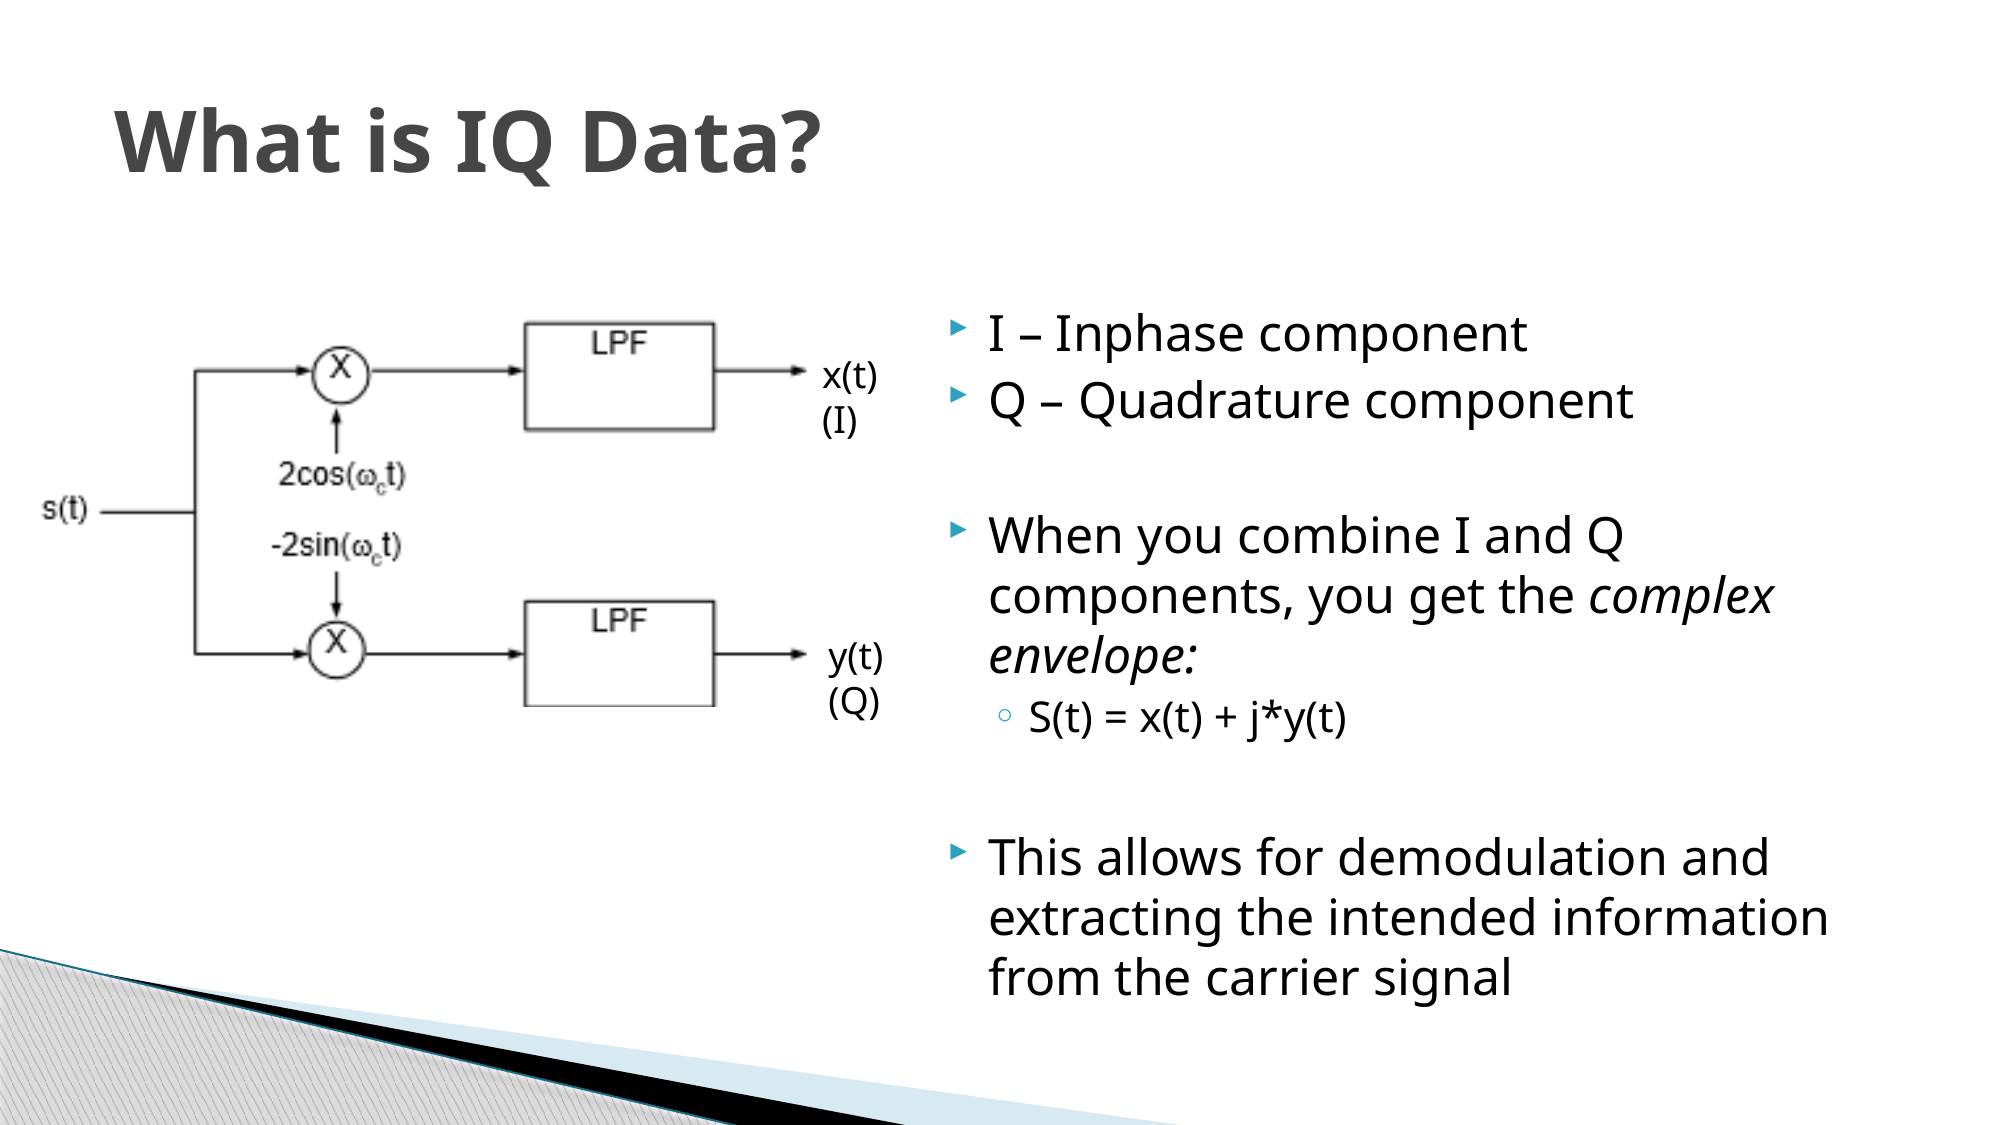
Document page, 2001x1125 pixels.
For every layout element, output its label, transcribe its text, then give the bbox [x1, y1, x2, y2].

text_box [30, 309, 910, 732]
title What is IQ Data? [99, 45, 1900, 233]
list I – Inphase component Q – Quadrature component When you combine I and Q components, you get the complex envelope: S(t) = x(t) + j*y(t) This allows for demodulation and extracting the intended information from the carrier signal [915, 293, 1863, 1014]
